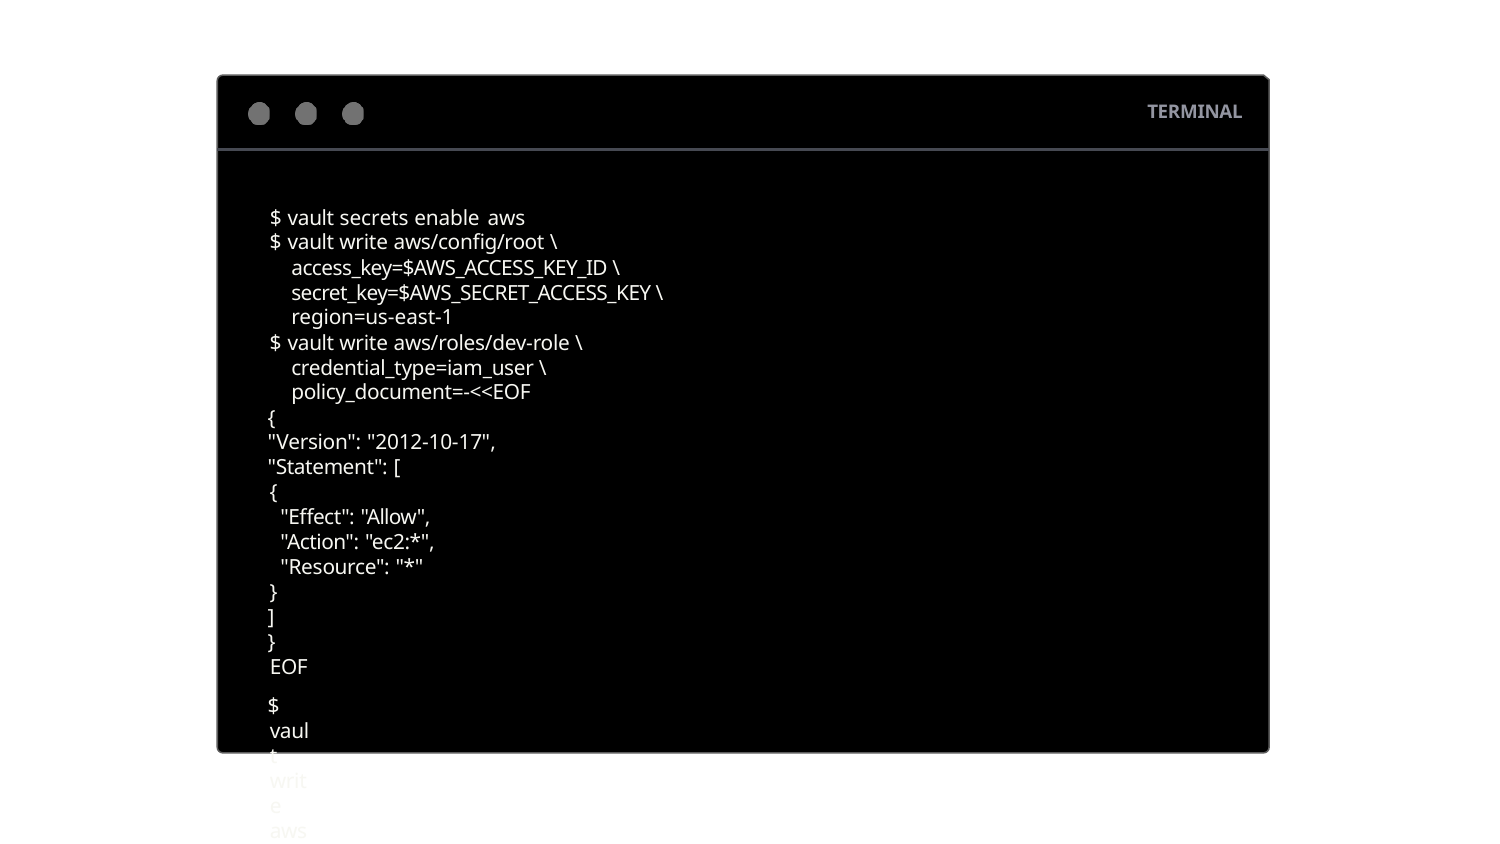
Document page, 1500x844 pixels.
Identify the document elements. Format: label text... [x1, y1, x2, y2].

picture [248, 102, 270, 125]
text_box TERMINAL [1145, 97, 1246, 123]
picture [295, 102, 317, 125]
text_box $ vault secrets enable aws $ vault write aws/conﬁg/root \ access_key=$AWS_ACCESS_KEY_ID \ secret_key=$AWS_SECRET_ACCESS_KEY \ region=us-east-1 $ vault write aws/roles/dev-role \ credential_type=iam_user \ policy_document=-<<EOF { "Version": "2012-10-17", "Statement": [ { "Eﬀect": "Allow", "Action": "ec2:*", "Resource": "*" } ] } EOF $ vault write aws/conﬁg/lease lease=5m lease_max=5m [267, 202, 807, 844]
picture [342, 102, 364, 125]
